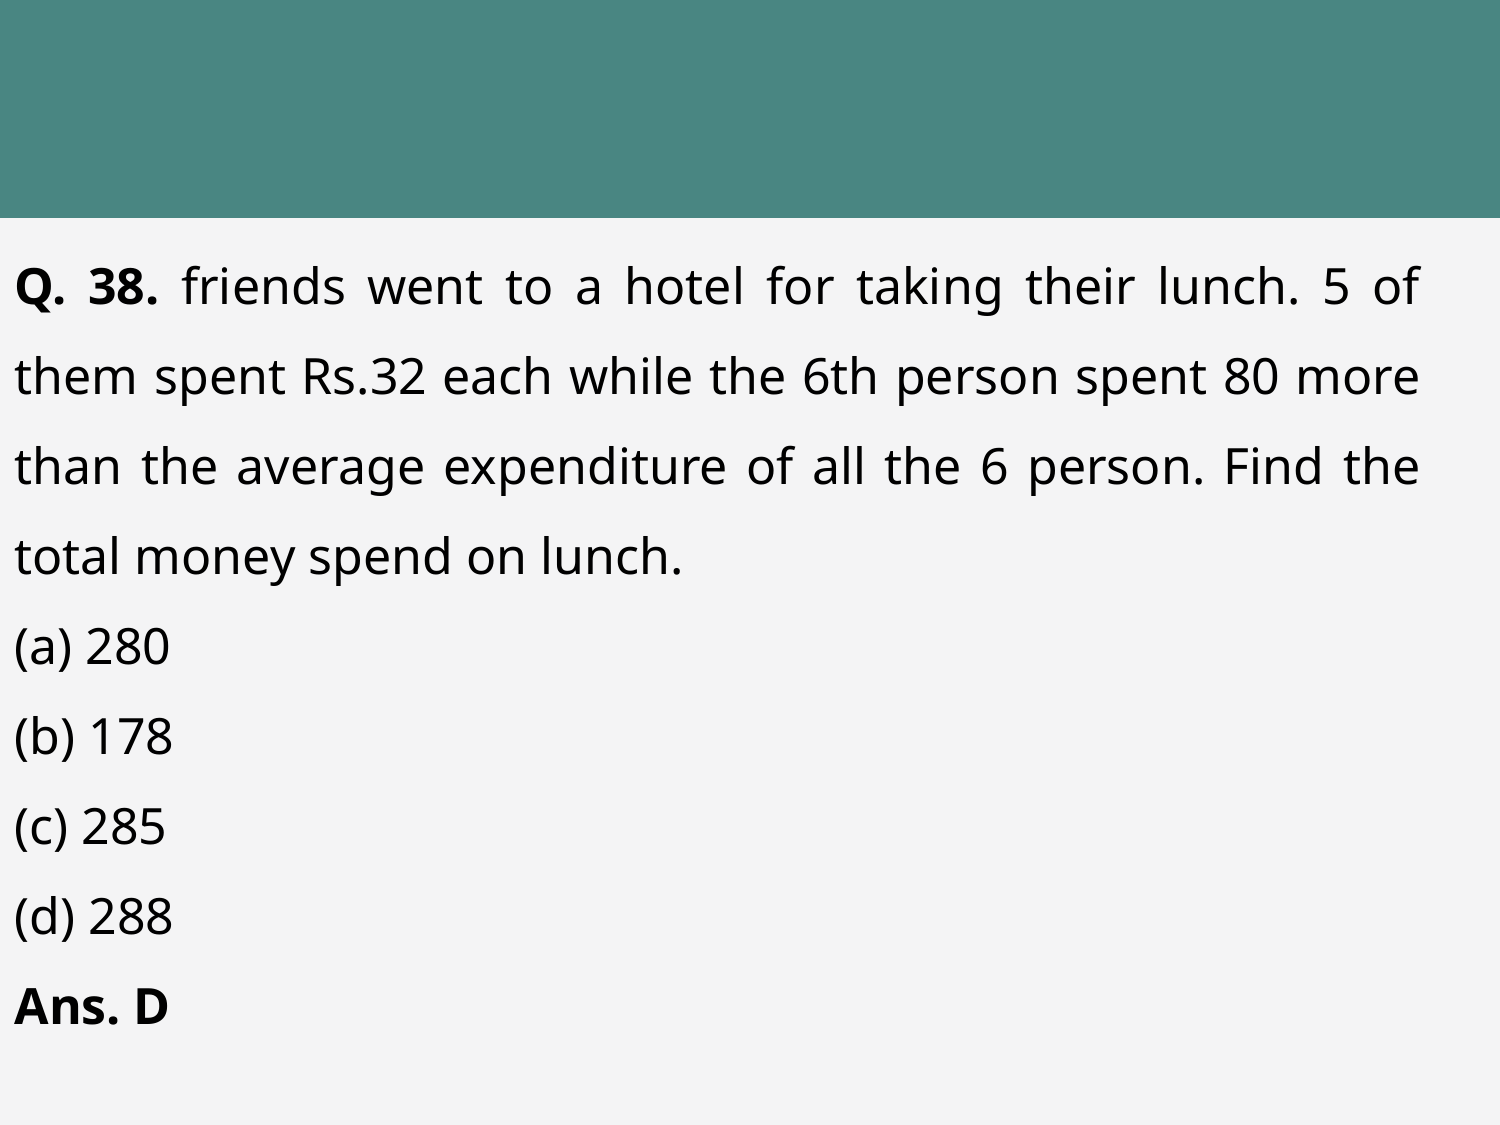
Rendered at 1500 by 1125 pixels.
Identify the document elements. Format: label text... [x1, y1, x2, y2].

text_box Q. 38. friends went to a hotel for taking their lunch. 5 of them spent Rs.32 each while the 6th person spent 80 more than the average expenditure of all the 6 person. Find the total money spend on lunch. (a) 280 (b) 178 (c) 285 (d) 288 Ans. D [0, 217, 1436, 1125]
